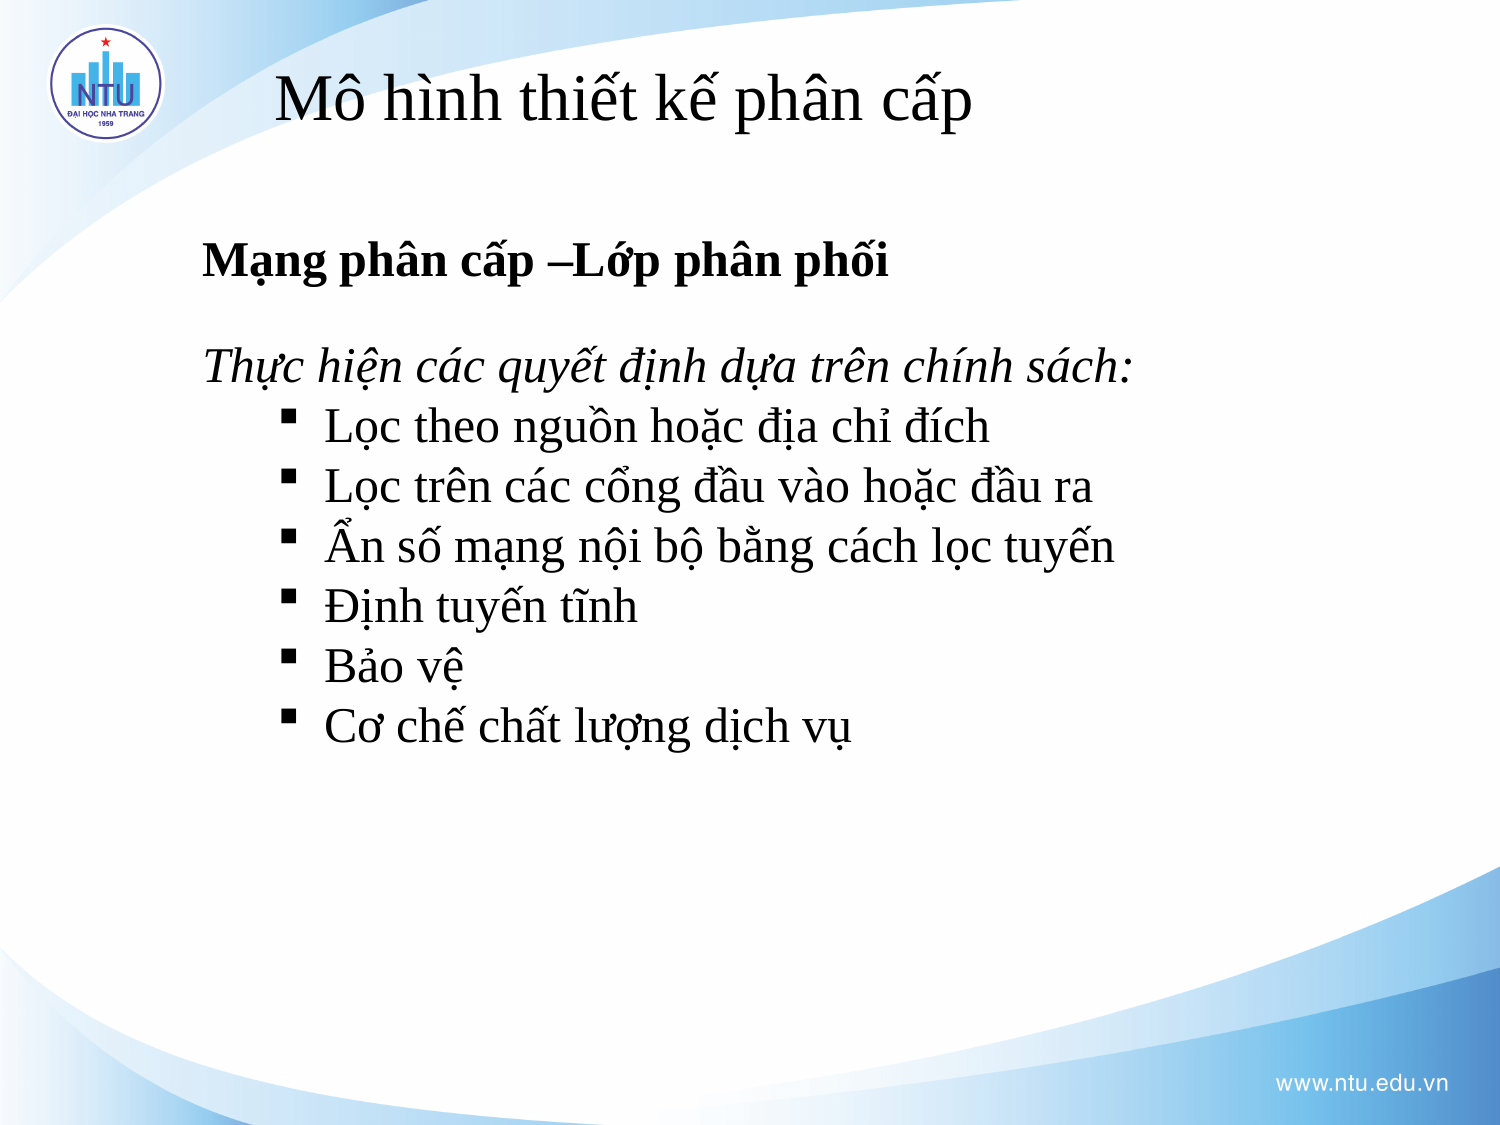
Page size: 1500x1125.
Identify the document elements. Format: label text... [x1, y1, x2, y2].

picture [0, 0, 1500, 1125]
text_box Mạng phân cấp –Lớp phân phối [187, 188, 1250, 294]
text_box Mô hình thiết kế phân cấp [0, 0, 1263, 188]
text_box Thực hiện các quyết định dựa trên chính sách: Lọc theo nguồn hoặc địa chỉ đích Lọc trên các cổng đầu vào hoặc đầu ra Ẩn số mạng nội bộ bằng cách lọc tuyến Định tuyến tĩnh Bảo vệ Cơ chế chất lượng dịch vụ [187, 324, 1256, 880]
